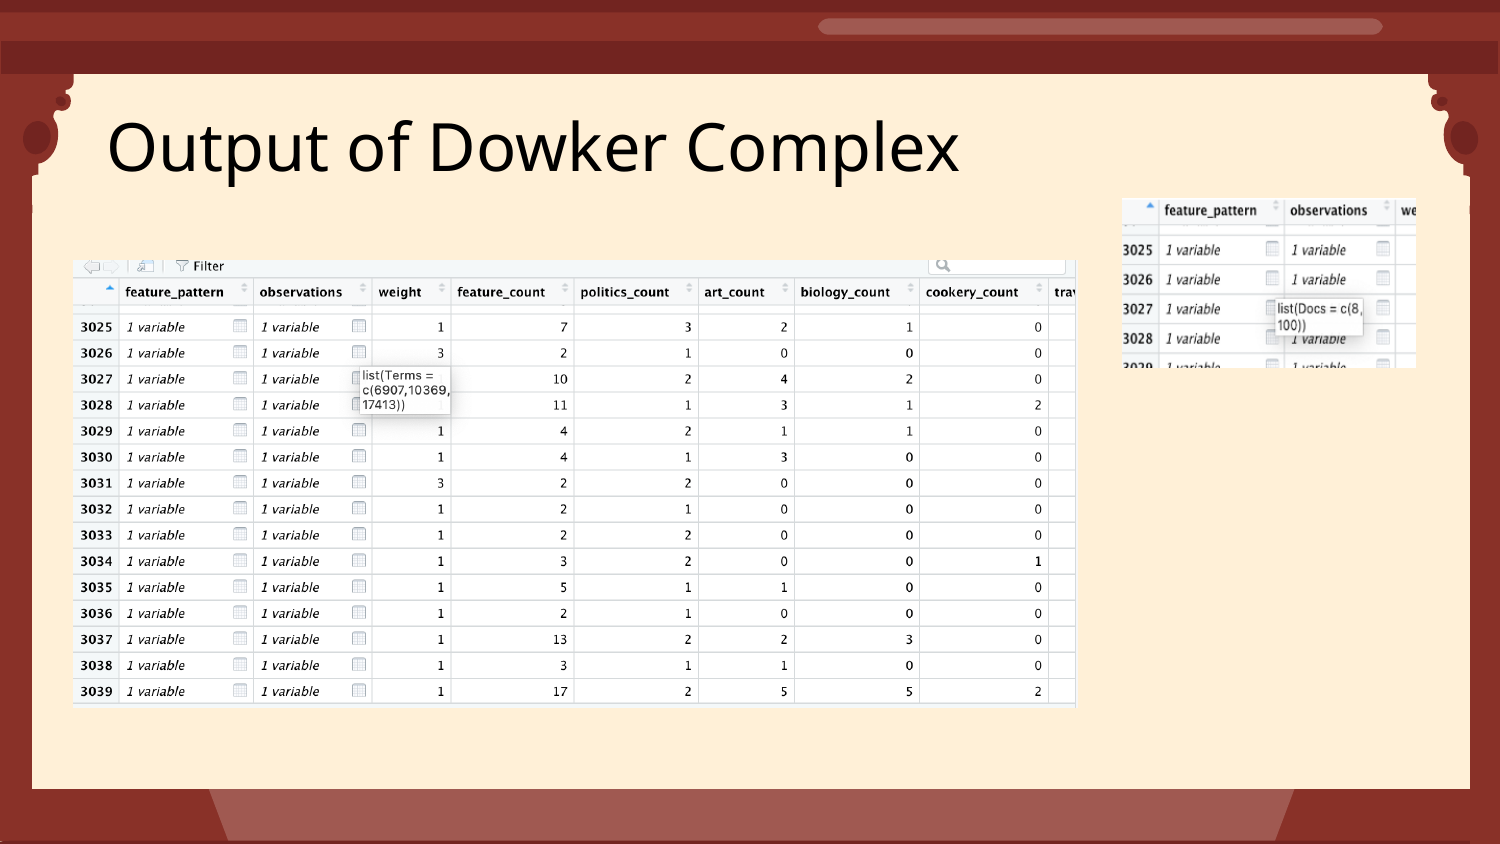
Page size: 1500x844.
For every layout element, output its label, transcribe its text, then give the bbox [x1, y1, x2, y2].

picture [73, 260, 1079, 708]
text_box Output of Dowker Complex [91, 97, 1078, 192]
picture [1121, 198, 1417, 368]
